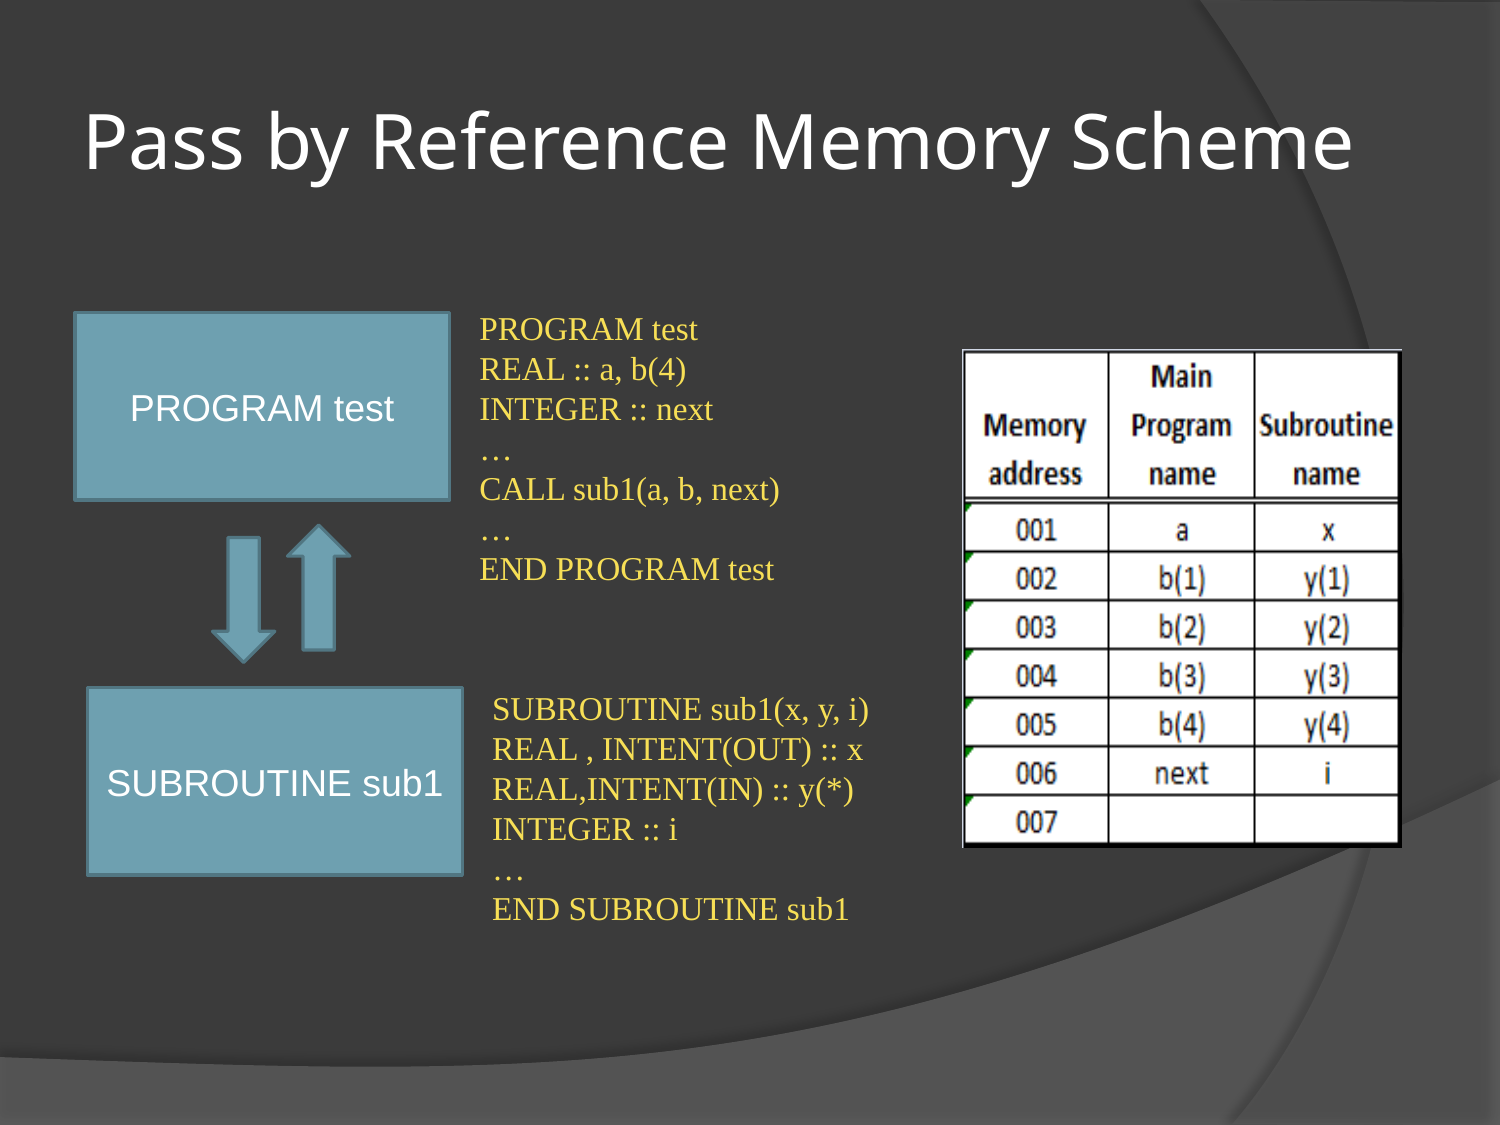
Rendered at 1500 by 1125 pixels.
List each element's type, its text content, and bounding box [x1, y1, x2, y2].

title Pass by Reference Memory Scheme [75, 45, 1425, 233]
text_box [285, 523, 352, 652]
text_box PROGRAM test REAL :: a, b(4) INTEGER :: next … CALL sub1(a, b, next) … END PROGRAM test [464, 299, 796, 595]
text_box [210, 535, 277, 664]
text_box SUBROUTINE sub1 [86, 686, 464, 877]
text_box PROGRAM test [73, 311, 451, 502]
picture [962, 349, 1402, 848]
text_box SUBROUTINE sub1(x, y, i) REAL , INTENT(OUT) :: x REAL,INTENT(IN) :: y(*) INTEGER :: i … END SUBROUTINE sub1 [477, 679, 885, 935]
